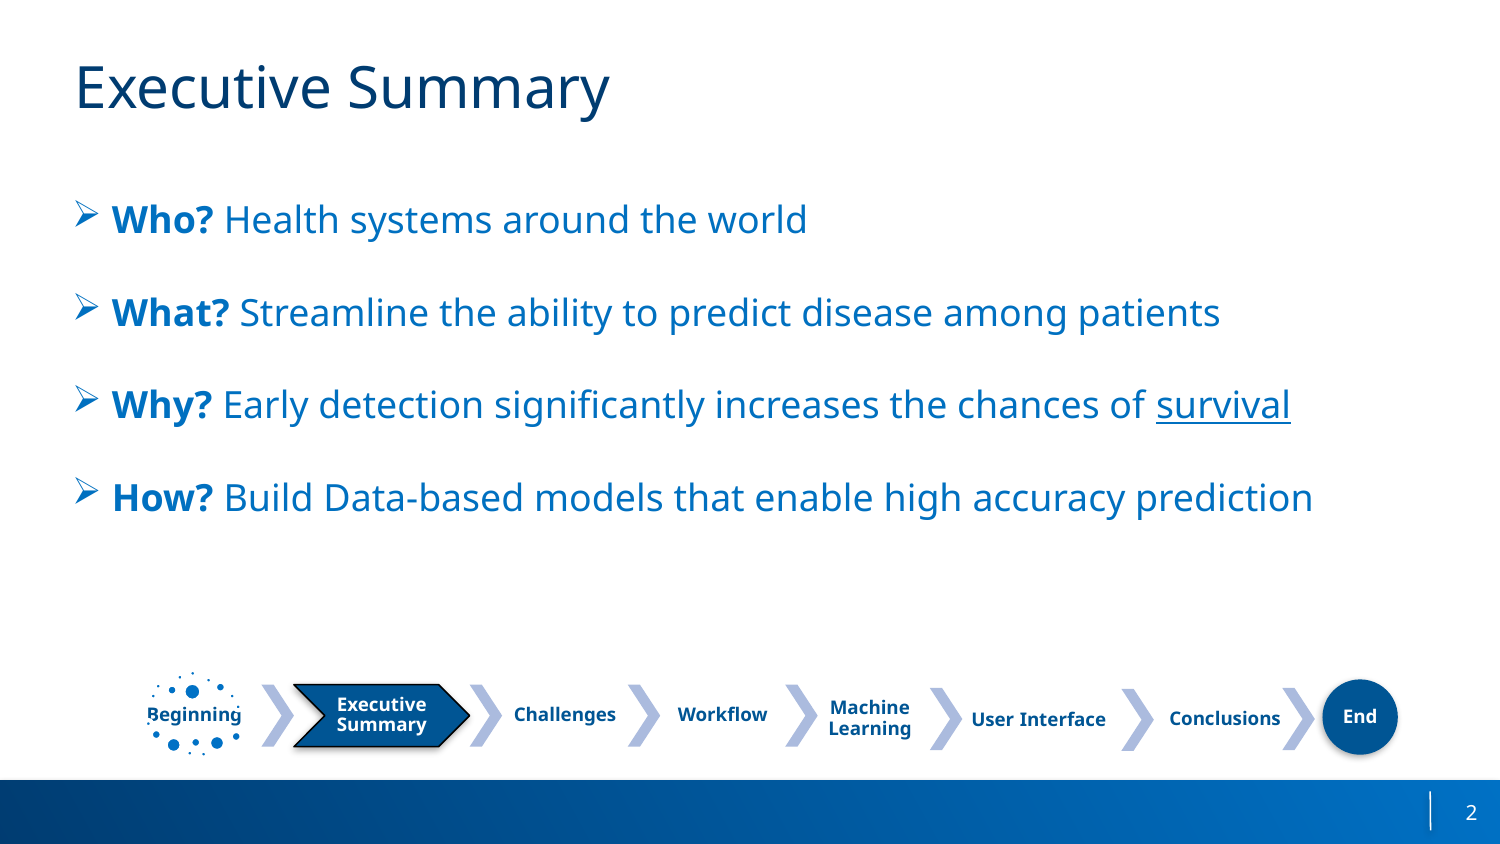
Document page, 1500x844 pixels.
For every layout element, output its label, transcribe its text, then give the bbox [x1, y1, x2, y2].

list Who? Health systems around the world What? Streamline the ability to predict disease among patients Why? Early detection significantly increases the chances of survival How? Build Data-based models that enable high accuracy prediction [72, 173, 1422, 736]
title Executive Summary [74, 50, 1425, 194]
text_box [101, 669, 1399, 760]
slide_number 2 [1127, 791, 1478, 837]
